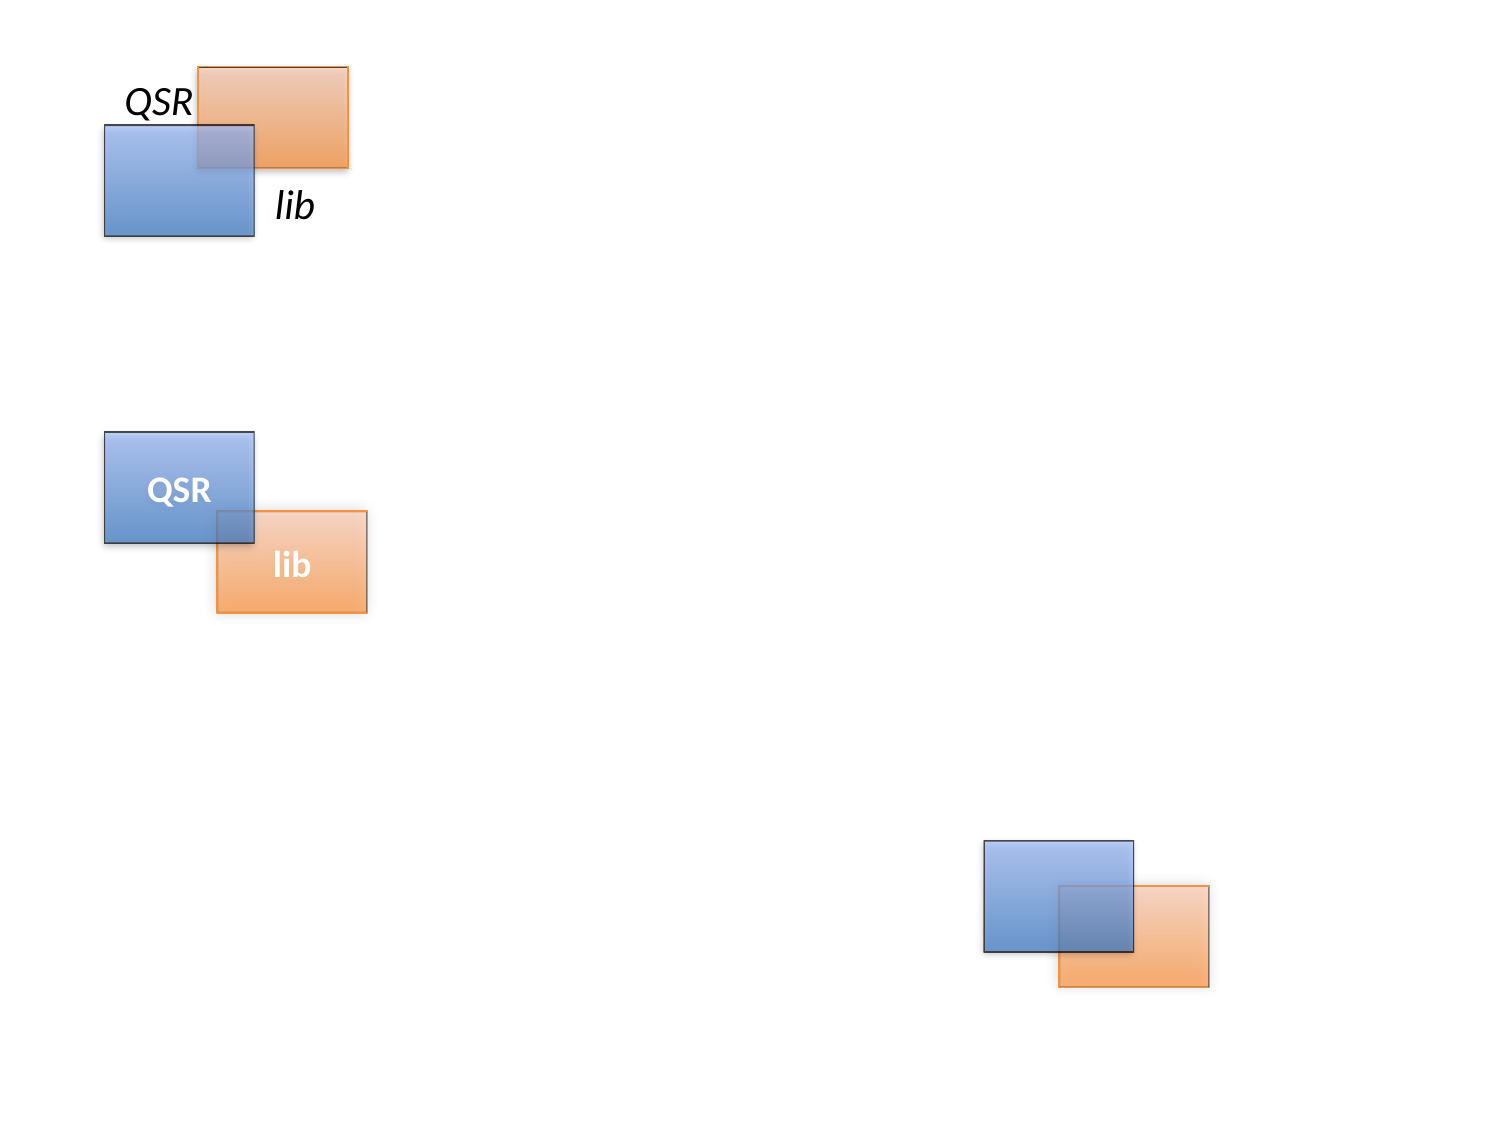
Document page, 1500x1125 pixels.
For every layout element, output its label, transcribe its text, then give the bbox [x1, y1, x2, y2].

text_box QSR [109, 66, 209, 132]
text_box [1058, 885, 1210, 988]
text_box QSR [103, 431, 255, 544]
text_box lib [260, 170, 331, 236]
text_box [209, 66, 349, 169]
text_box [983, 840, 1135, 953]
text_box [103, 124, 255, 237]
text_box lib [216, 510, 368, 614]
